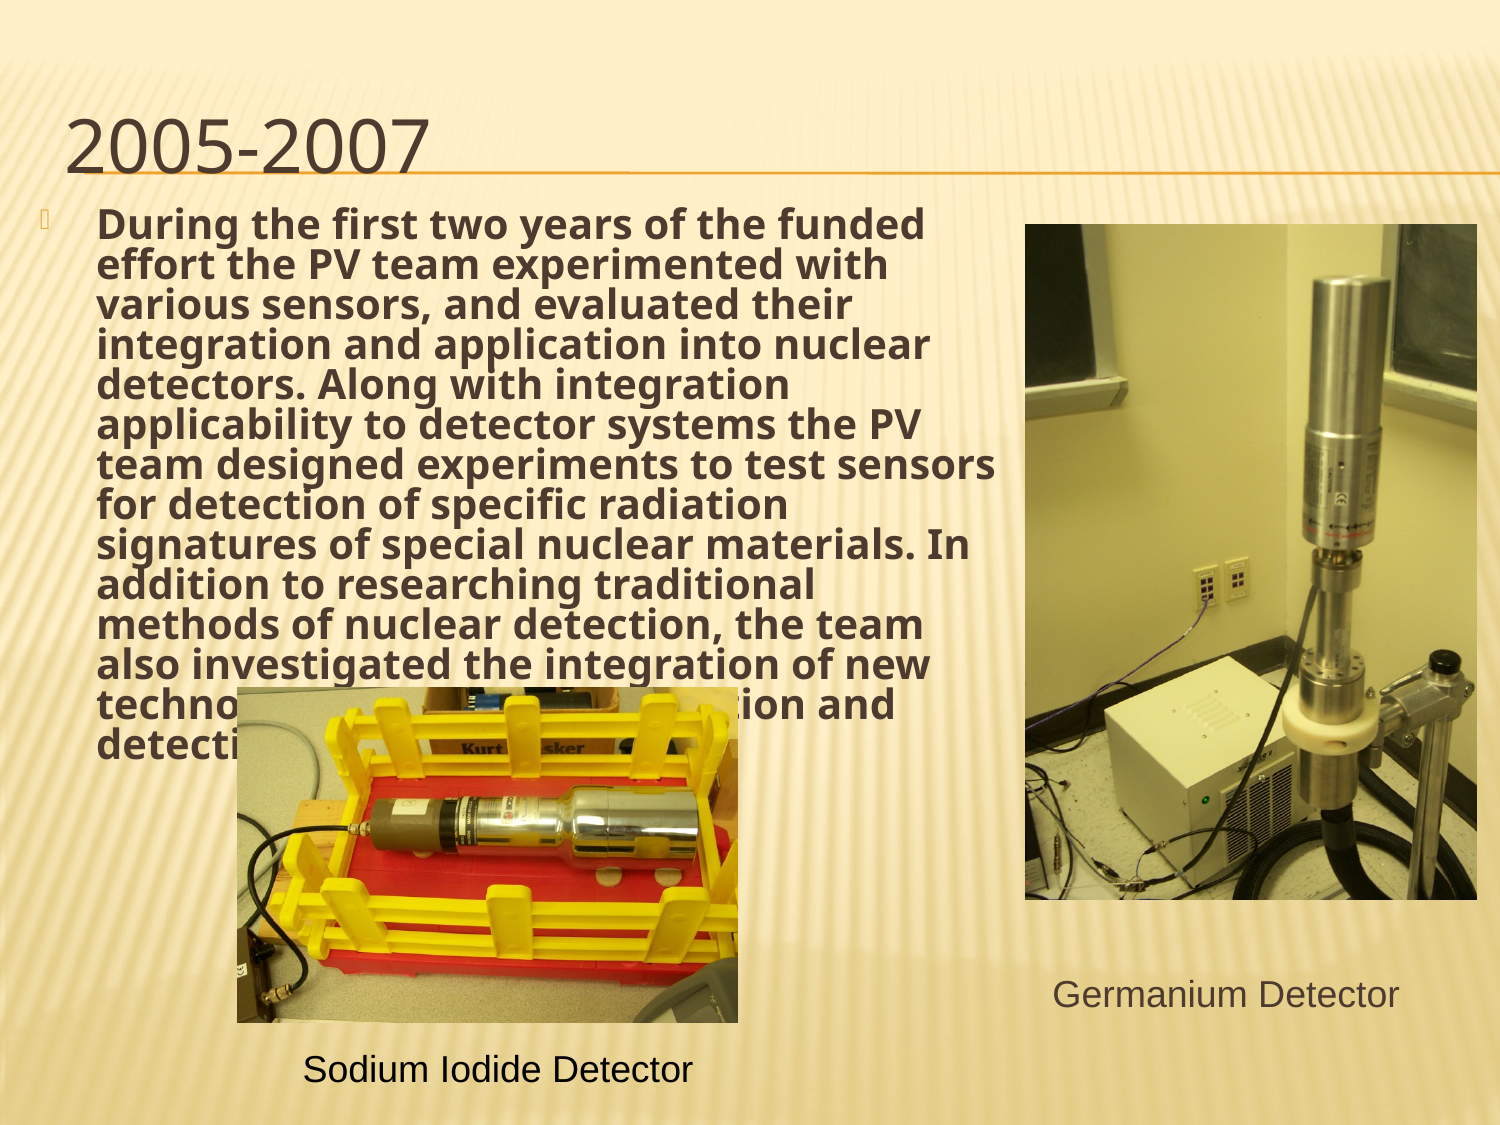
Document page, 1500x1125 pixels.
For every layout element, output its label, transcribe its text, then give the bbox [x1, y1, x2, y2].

picture [237, 687, 738, 1023]
list During the first two years of the funded effort the PV team experimented with various sensors, and evaluated their integration and application into nuclear detectors. Along with integration applicability to detector systems the PV team designed experiments to test sensors for detection of specific radiation signatures of special nuclear materials. In addition to researching traditional methods of nuclear detection, the team also investigated the integration of new technology into sensor evaluation and detection. [24, 200, 1025, 1001]
text_box Sodium Iodide Detector [288, 1042, 709, 1098]
text_box Germanium Detector [1037, 962, 1416, 1023]
picture [1024, 224, 1478, 901]
title 2005-2007 [50, 75, 1475, 213]
